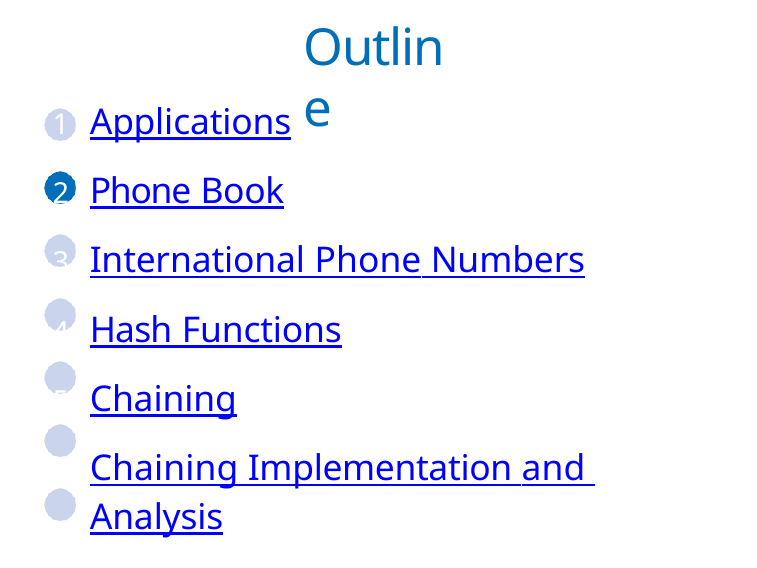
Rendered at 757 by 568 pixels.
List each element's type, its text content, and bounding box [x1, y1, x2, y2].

picture [43, 298, 77, 331]
picture [43, 171, 77, 204]
picture [43, 361, 77, 394]
title Outline [301, 12, 455, 76]
picture [43, 108, 77, 141]
text_box Applications Phone Book International Phone Numbers Hash Functions Chaining Chaining Implementation and Analysis Hash Tables [50, 76, 631, 568]
picture [43, 488, 77, 521]
picture [43, 424, 77, 458]
picture [43, 234, 77, 268]
